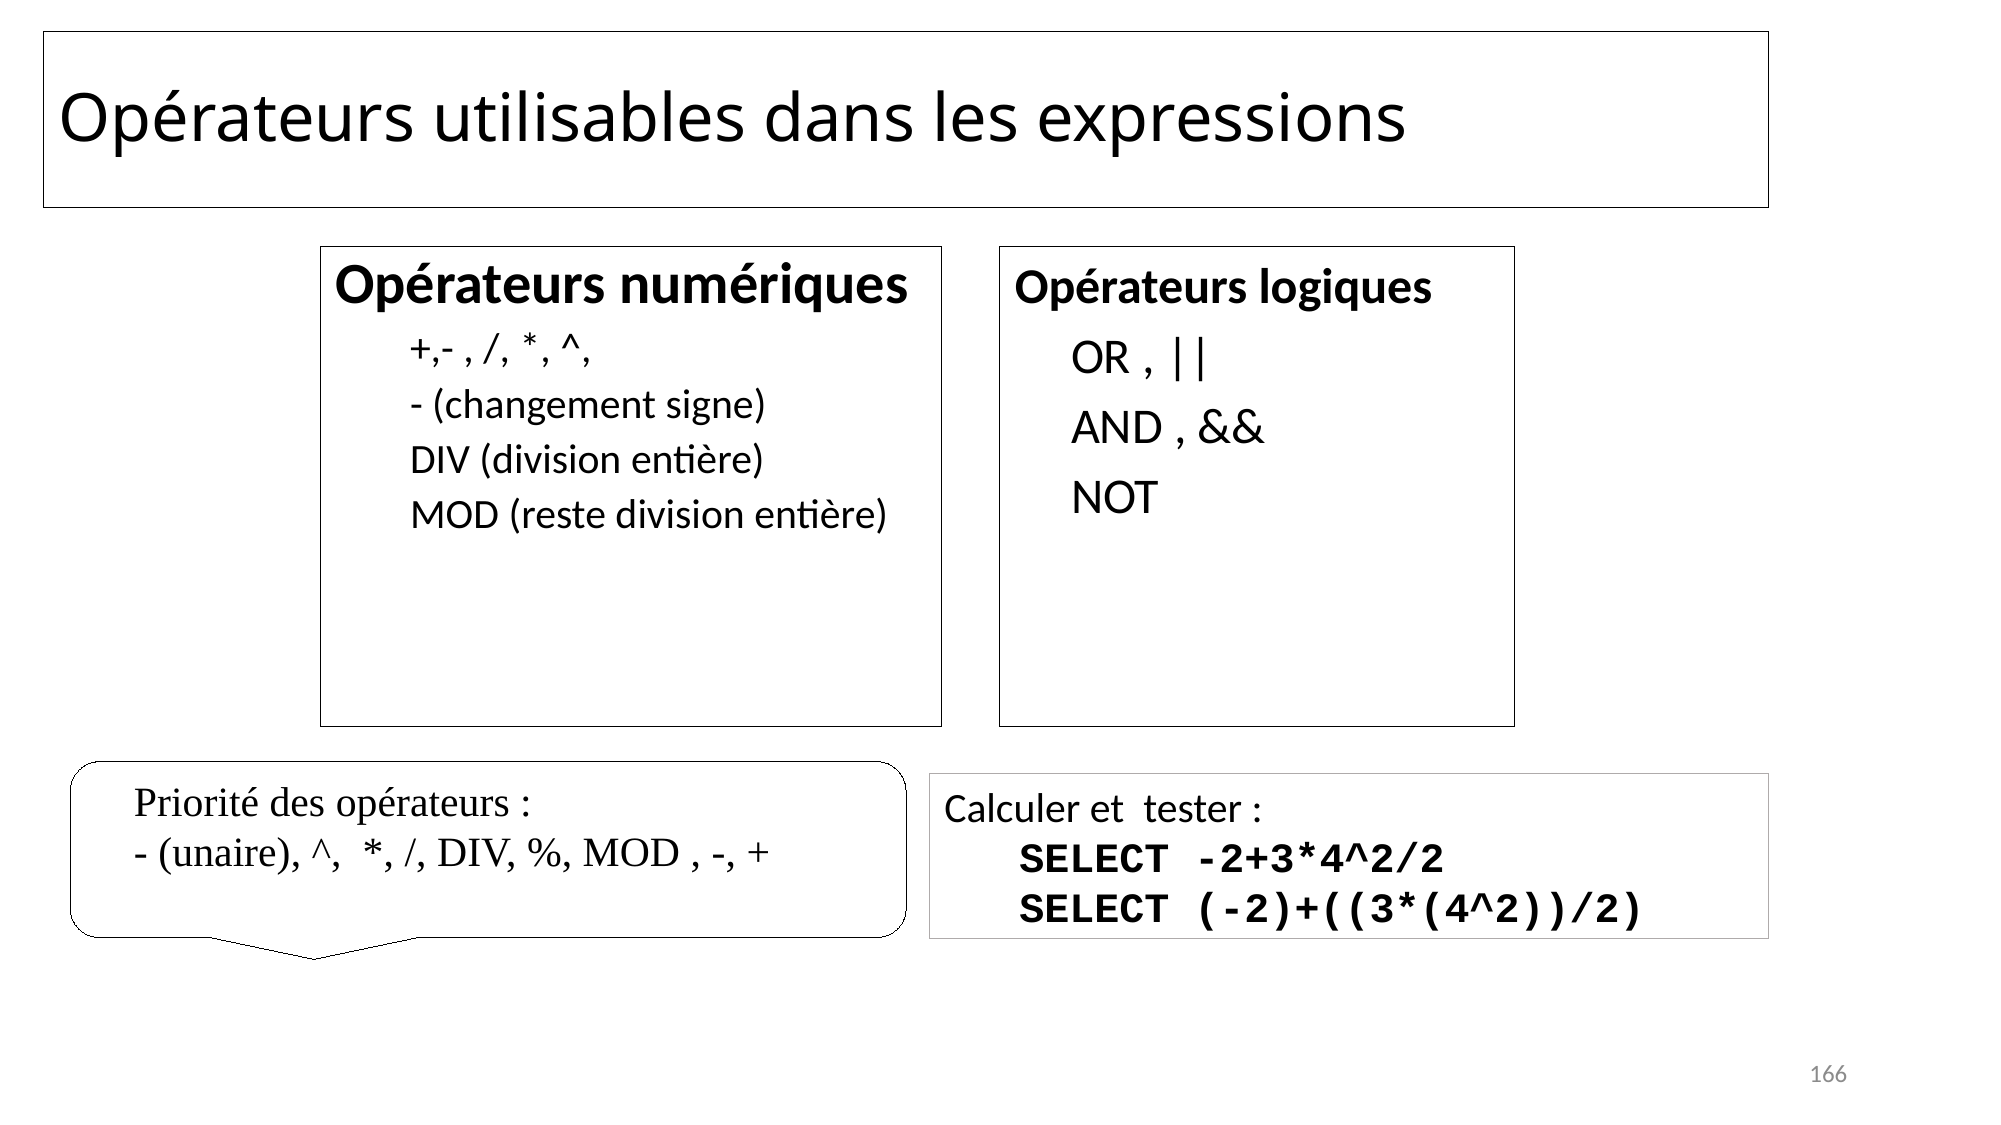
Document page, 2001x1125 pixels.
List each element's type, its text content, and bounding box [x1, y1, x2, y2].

text_box Opérateurs logiques OR , || AND , && NOT [999, 246, 1515, 727]
text_box Opérateurs numériques +,- , /, *, ^, - (changement signe) DIV (division entière) MOD (reste division entière) [320, 246, 942, 727]
text_box <numéro> [1412, 1042, 1863, 1103]
text_box [70, 761, 907, 960]
text_box Calculer et tester : SELECT -2+3*4^2/2 SELECT (-2)+((3*(4^2))/2) [929, 773, 1769, 939]
text_box Opérateurs utilisables dans les expressions [43, 31, 1769, 208]
text_box Priorité des opérateurs : - (unaire), ^, *, /, DIV, %, MOD , -, + [119, 767, 796, 882]
